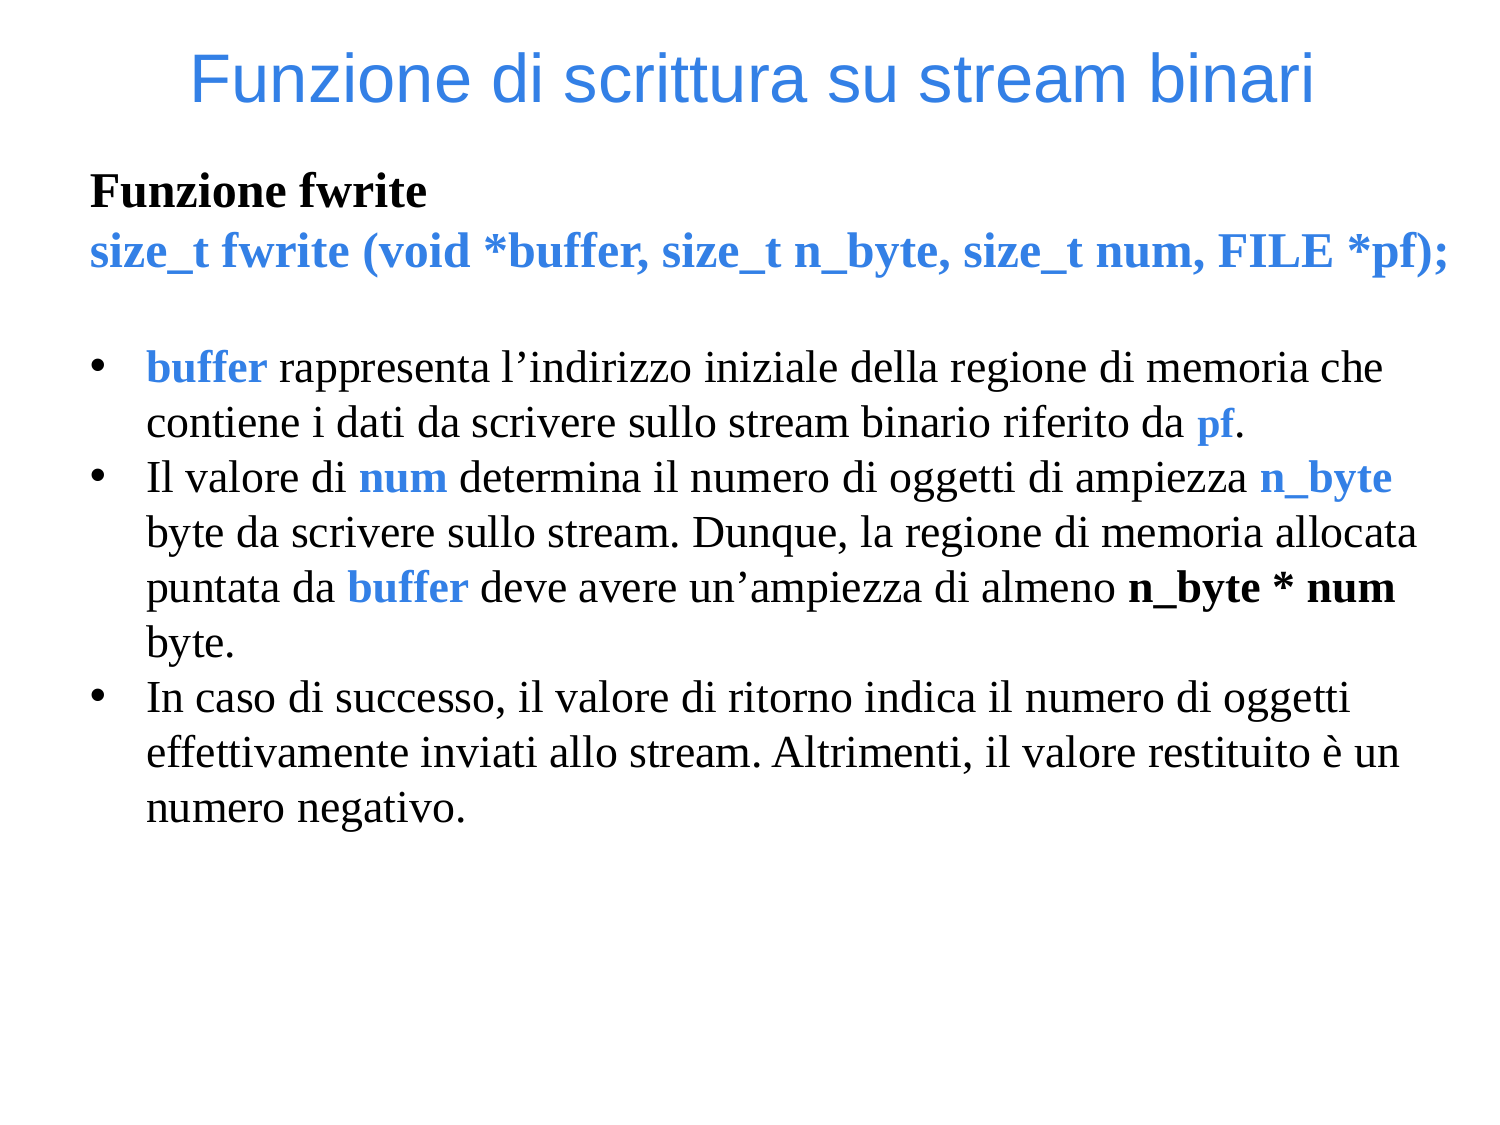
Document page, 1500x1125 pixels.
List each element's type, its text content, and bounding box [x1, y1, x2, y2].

text_box Funzione di scrittura su stream binari [12, 35, 1475, 139]
text_box Funzione fwrite size_t fwrite (void *buffer, size_t n_byte, size_t num, FILE *pf); buffer rappresenta l’indirizzo iniziale della regione di memoria che contiene i dati da scrivere sullo stream binario riferito da pf. Il valore di num determina il numero di oggetti di ampiezza n_byte byte da scrivere sullo stream. Dunque, la regione di memoria allocata puntata da buffer deve avere un’ampiezza di almeno n_byte * num byte. In caso di successo, il valore di ritorno indica il numero di oggetti effettivamente inviati allo stream. Altrimenti, il valore restituito è un numero negativo. [75, 149, 1475, 840]
